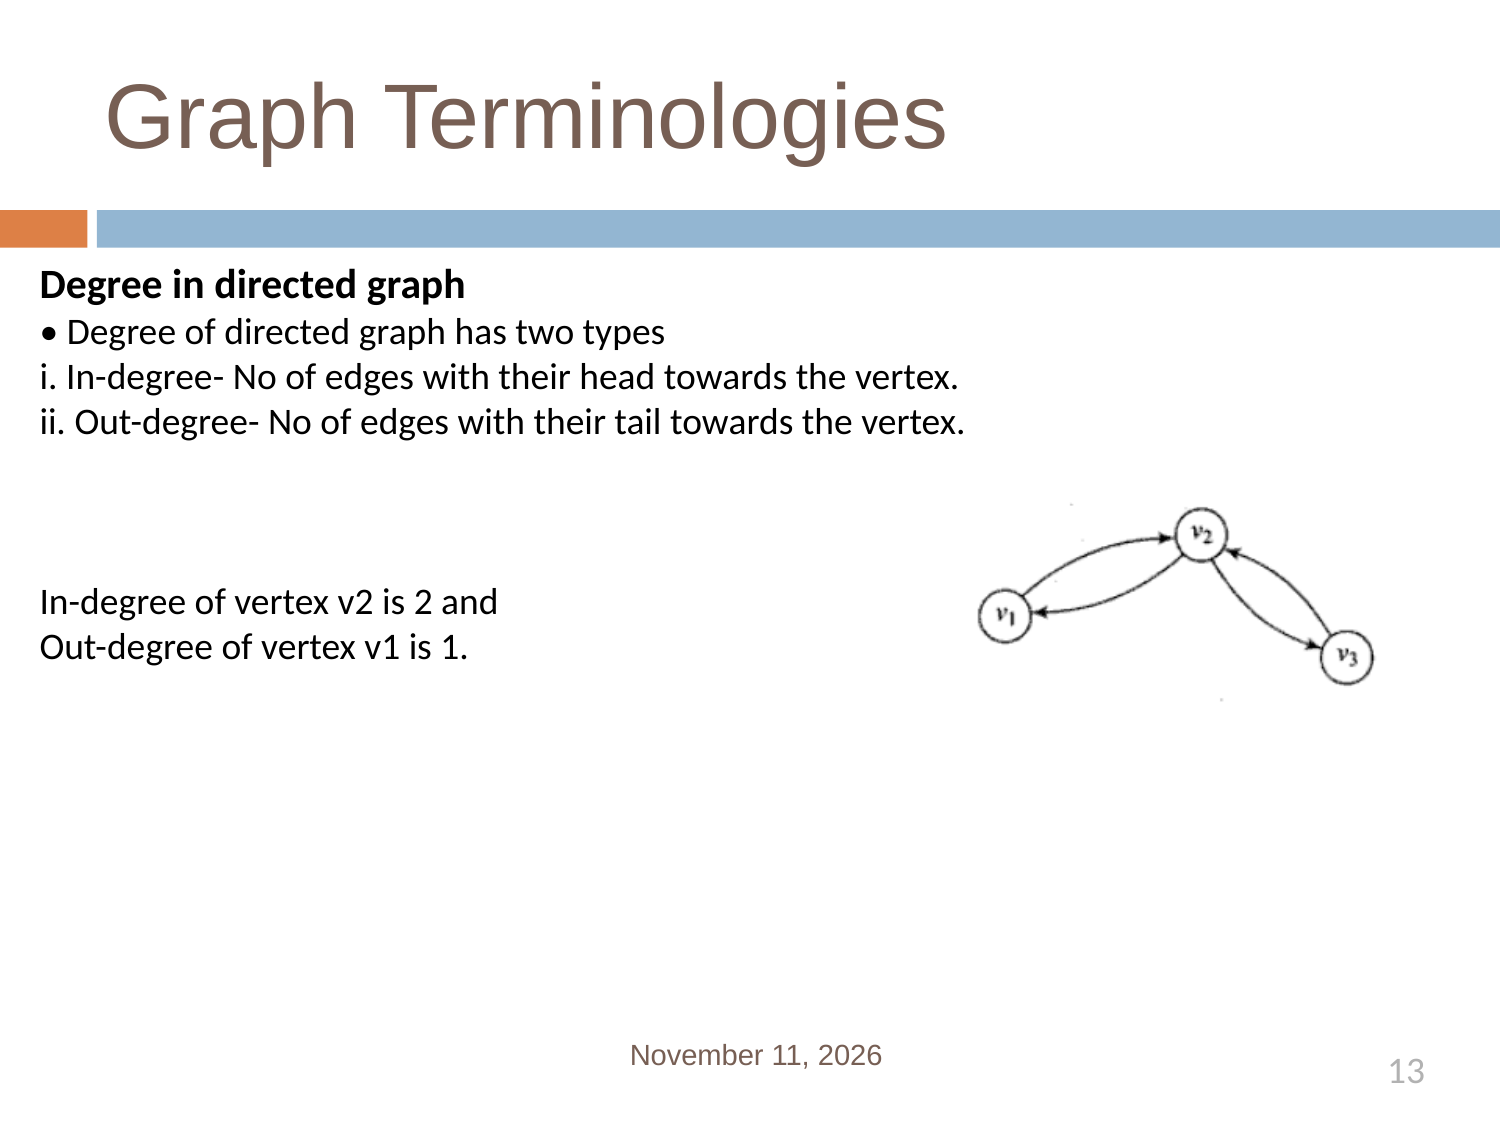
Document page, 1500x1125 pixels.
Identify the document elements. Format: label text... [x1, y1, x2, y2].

text_box Degree in directed graph • Degree of directed graph has two types i. In-degree- No of edges with their head towards the vertex. ii. Out-degree- No of edges with their tail towards the vertex. In-degree of vertex v2 is 2 and Out-degree of vertex v1 is 1. [24, 249, 1463, 675]
picture [899, 462, 1455, 723]
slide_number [627, 1037, 977, 1074]
title Graph Terminologies [104, 56, 1396, 171]
slide_number 13 [1080, 1046, 1425, 1103]
